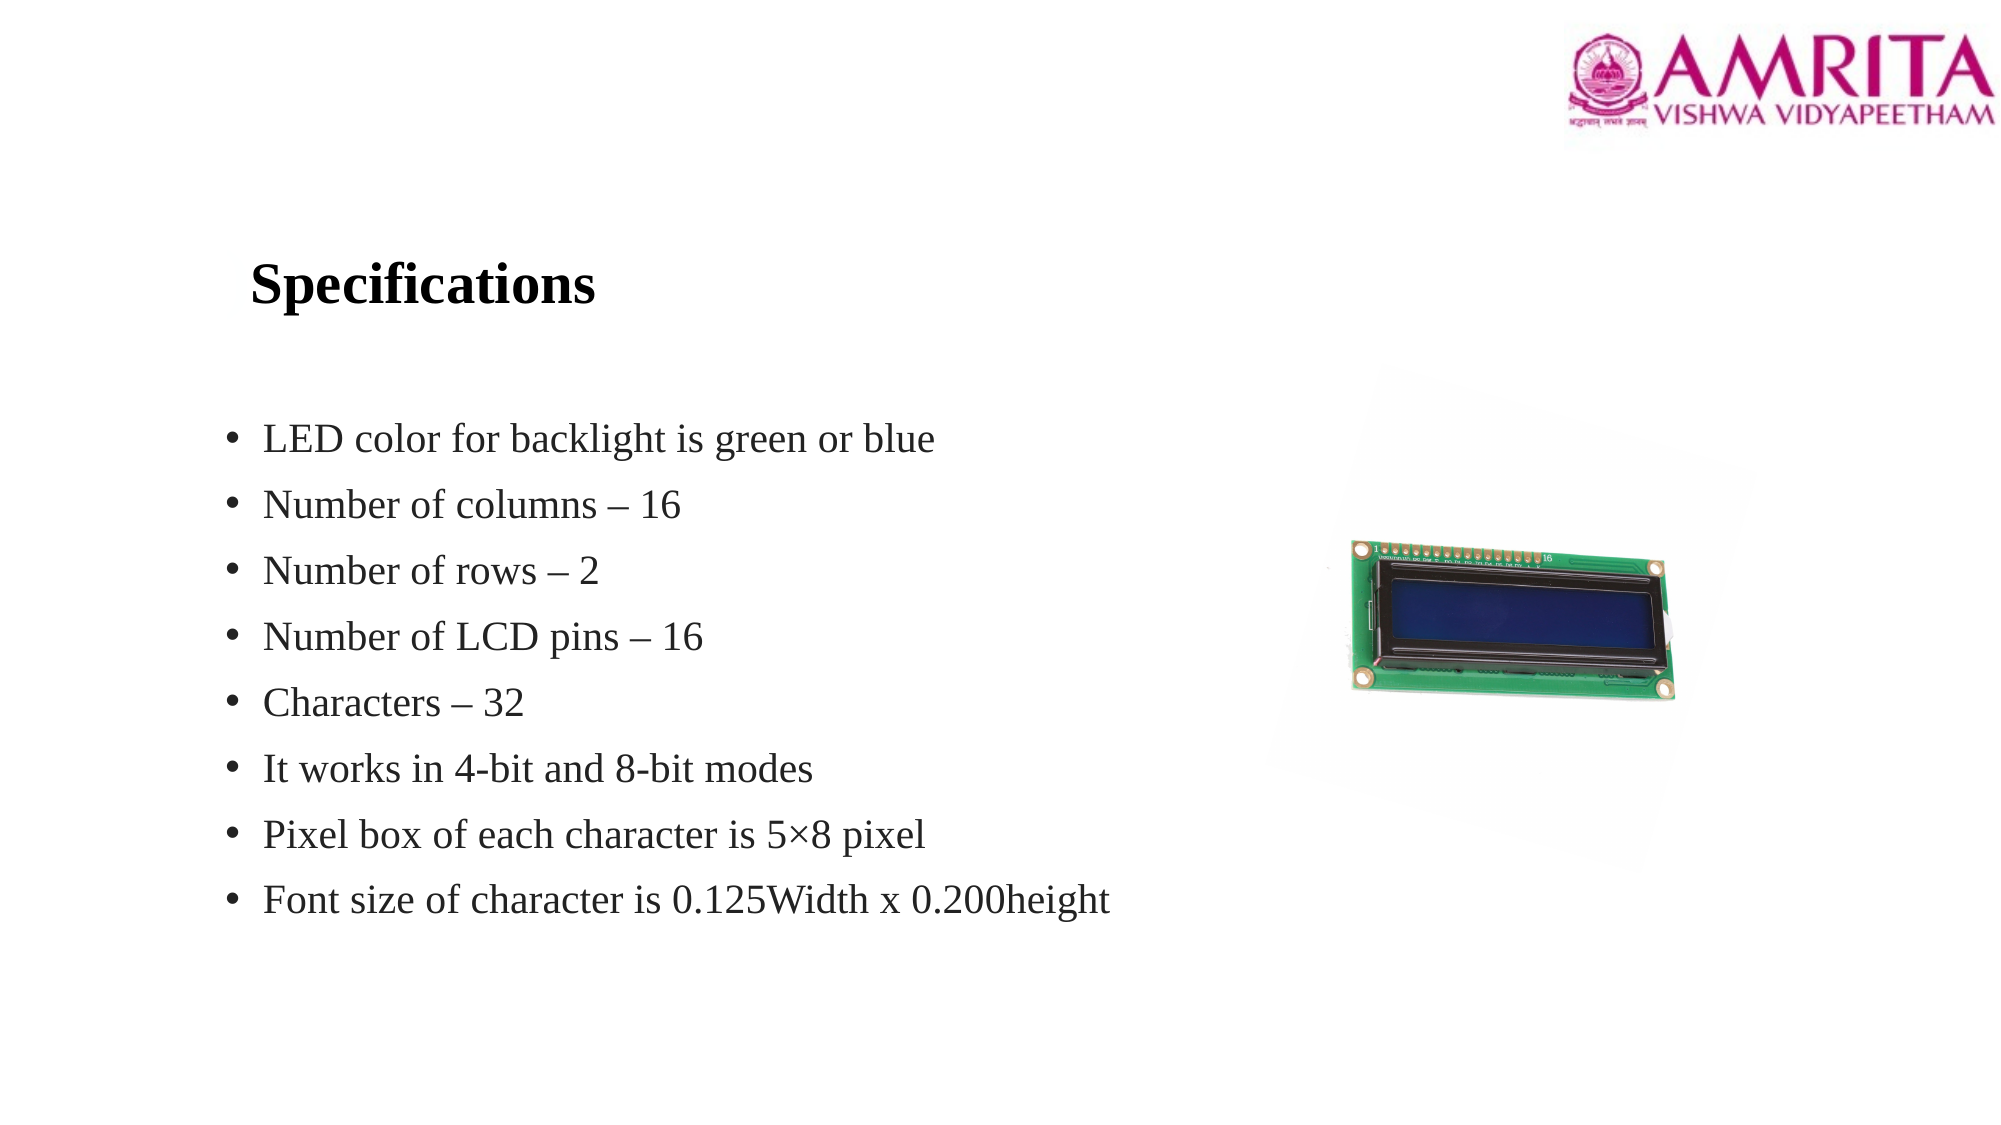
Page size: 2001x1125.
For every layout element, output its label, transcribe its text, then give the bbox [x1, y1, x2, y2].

list LED color for backlight is green or blue Number of columns – 16 Number of rows – 2 Number of LCD pins – 16 Characters – 32 It works in 4-bit and 8-bit modes Pixel box of each character is 5×8 pixel Font size of character is 0.125Width x 0.200height [210, 409, 1158, 994]
picture [1267, 365, 1756, 873]
picture [1563, 0, 2000, 163]
text_box [183, 156, 1183, 355]
